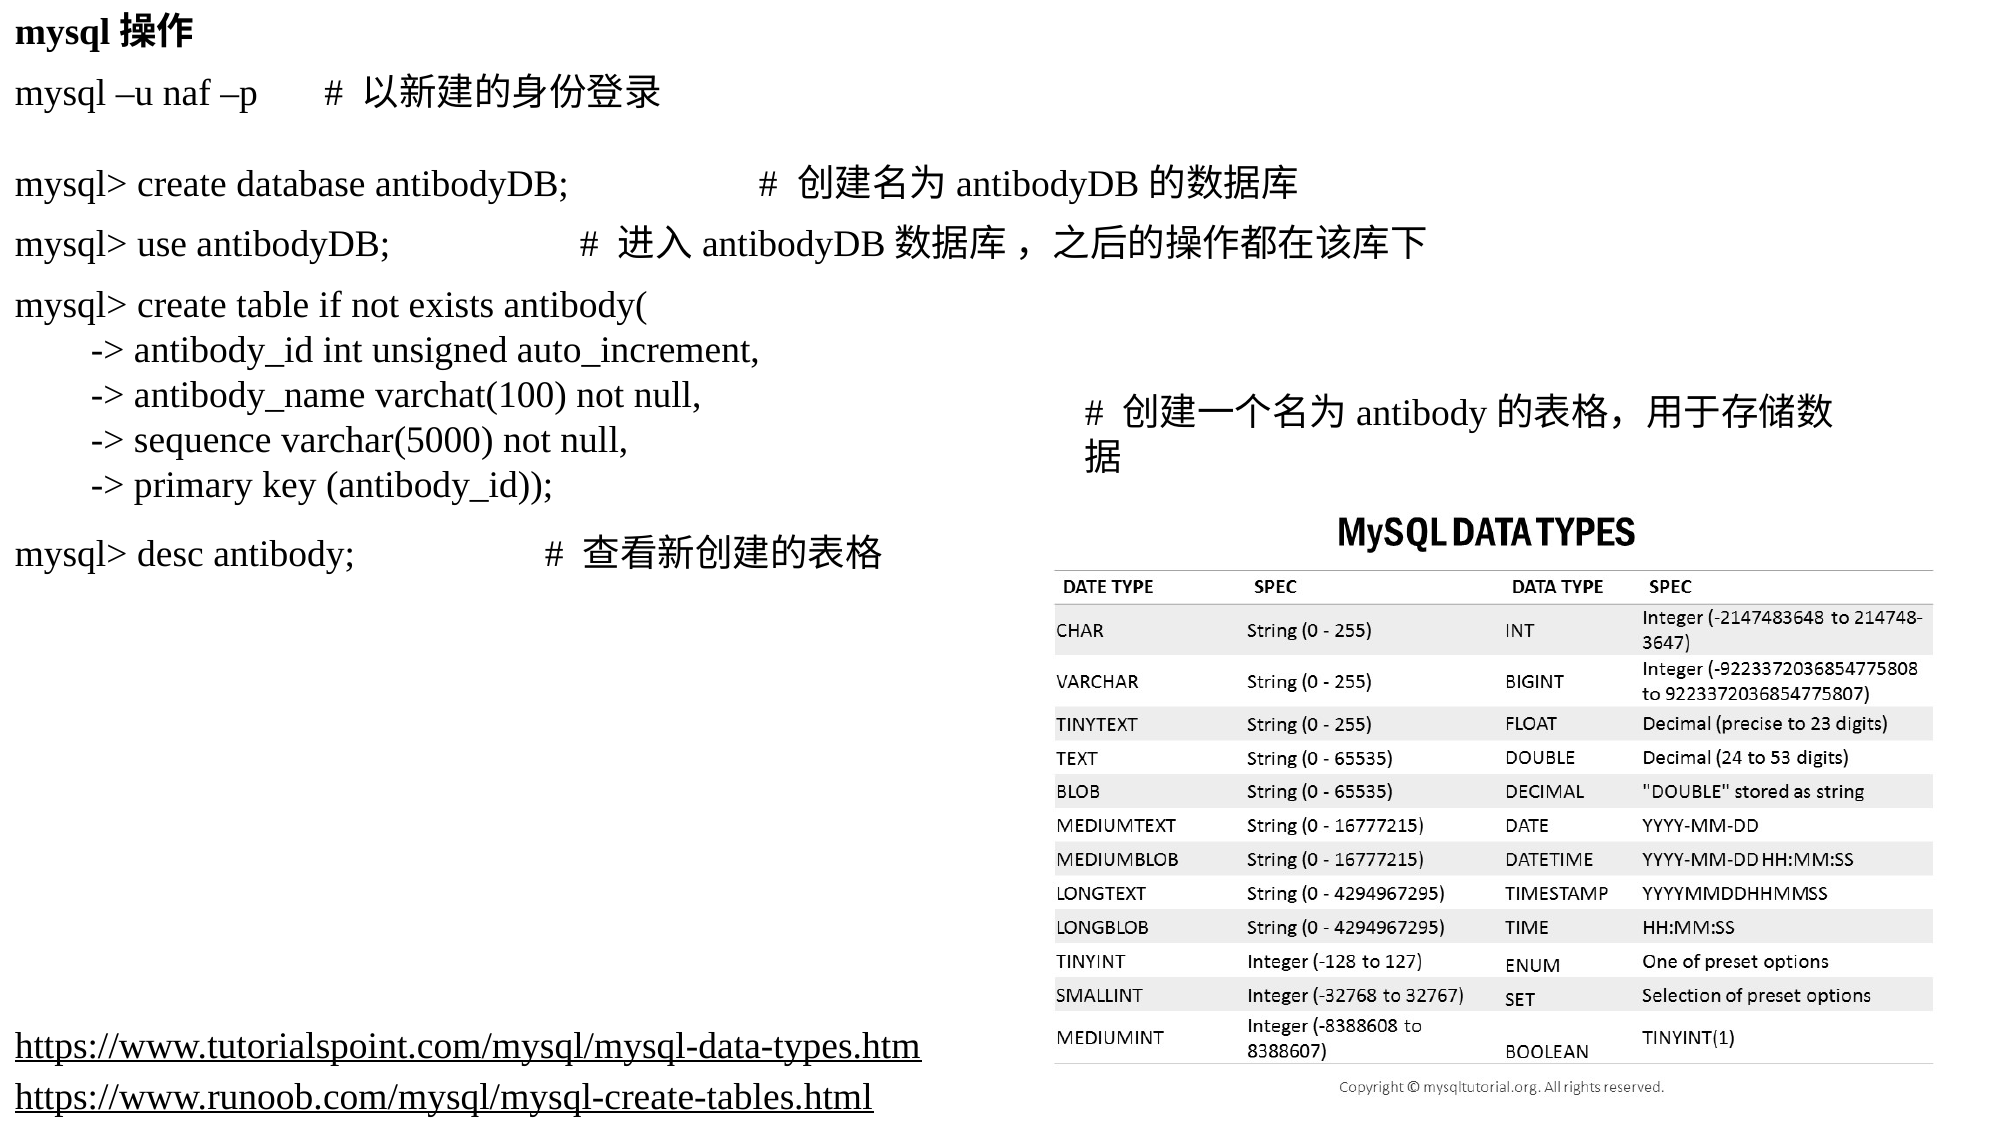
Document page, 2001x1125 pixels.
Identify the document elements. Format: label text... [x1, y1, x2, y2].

text_box mysql –u naf –p # 以新建的身份登录 [0, 60, 733, 121]
text_box https://www.tutorialspoint.com/mysql/mysql-data-types.htm [0, 1013, 1037, 1073]
text_box mysql> create table if not exists antibody( -> antibody_id int unsigned auto_increment, -> antibody_name varchat(100) not null, -> sequence varchar(5000) not null, -> primary key (antibody_id)); [0, 272, 1729, 513]
text_box mysql> create database antibodyDB; # 创建名为antibodyDB的数据库 [0, 151, 1729, 212]
text_box # 创建一个名为antibody的表格，用于存储数据 [1070, 380, 1882, 484]
text_box mysql操作 [0, 0, 401, 60]
picture [1037, 484, 1943, 1111]
text_box https://www.runoob.com/mysql/mysql-create-tables.html [0, 1073, 1004, 1125]
text_box mysql> desc antibody; # 查看新创建的表格 [0, 521, 1037, 582]
text_box mysql> use antibodyDB; # 进入antibodyDB数据库 ，之后的操作都在该库下 [0, 212, 1729, 272]
